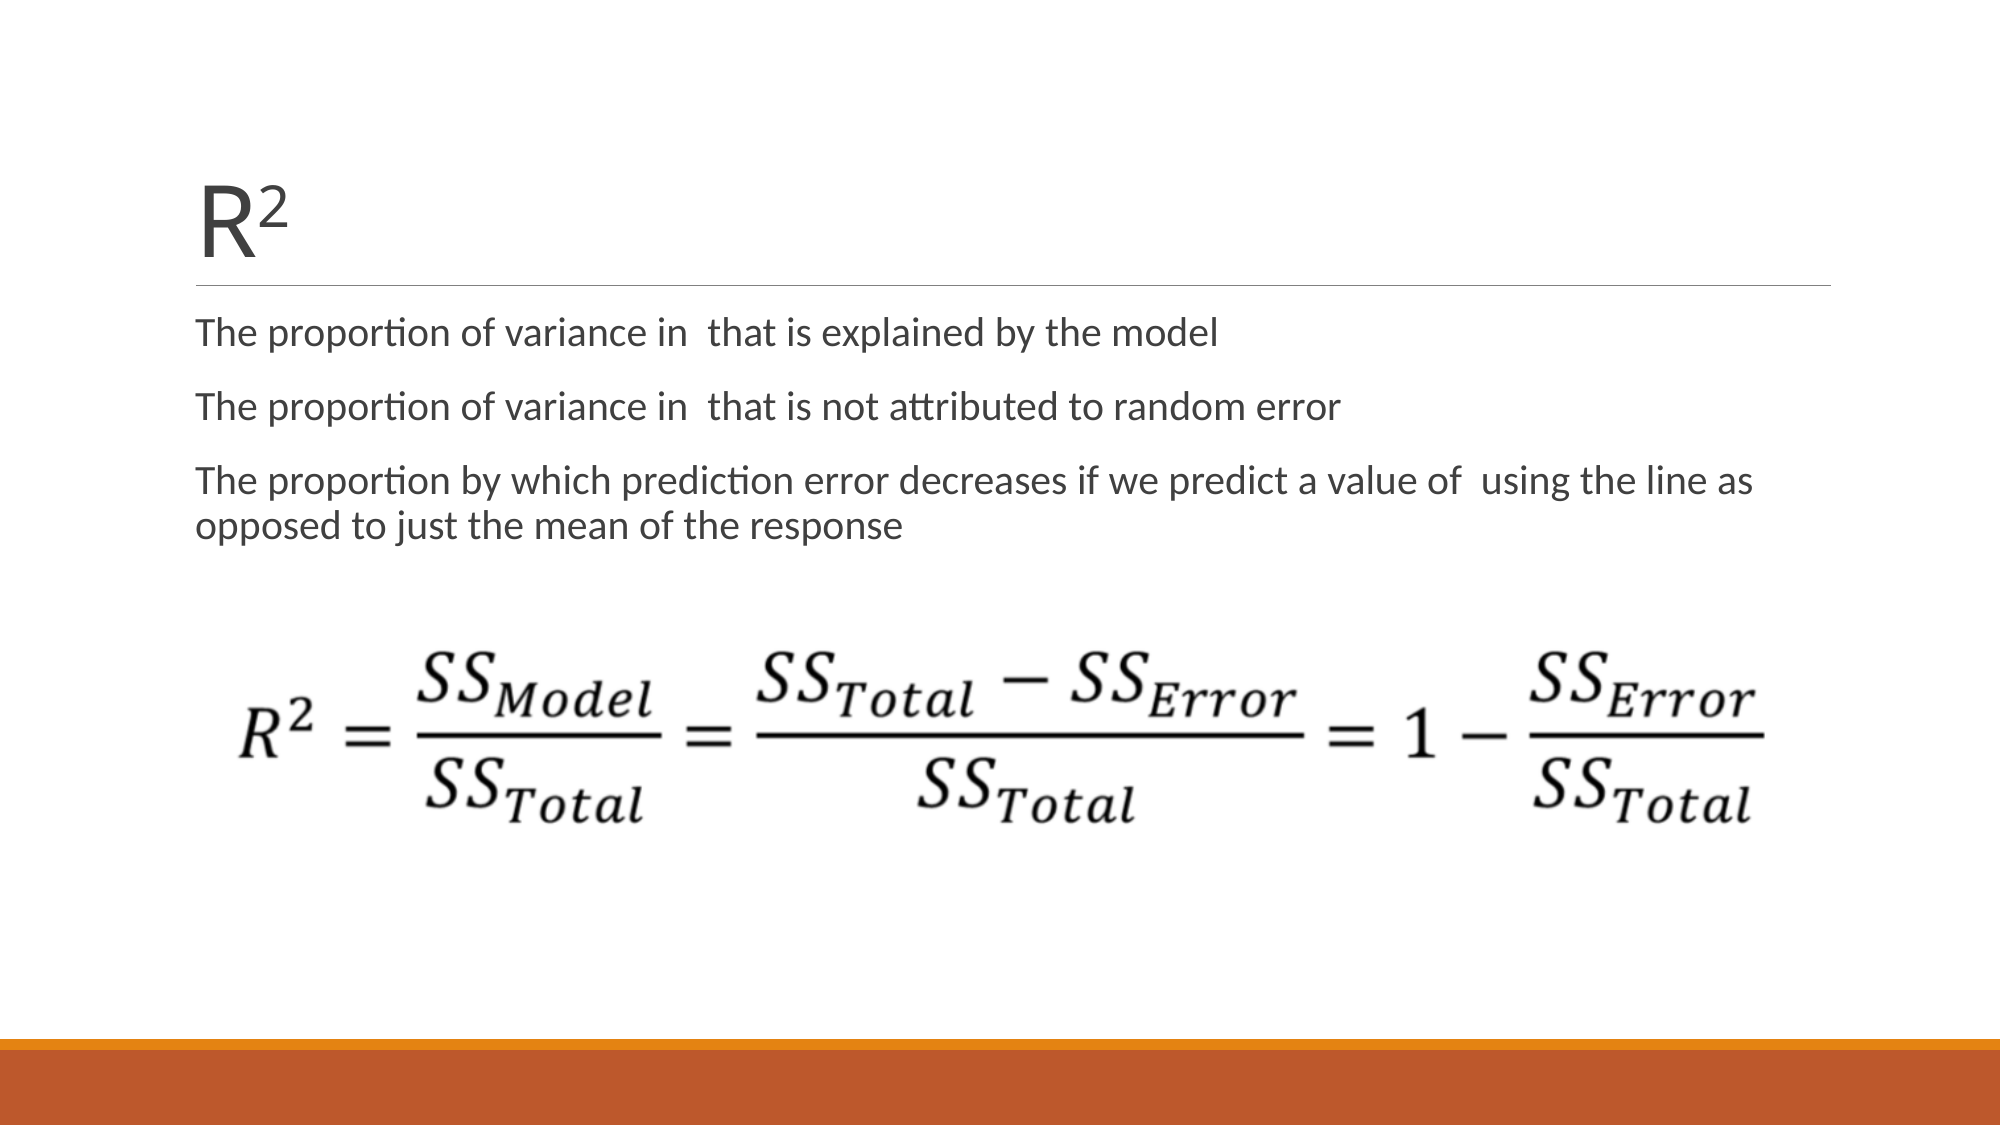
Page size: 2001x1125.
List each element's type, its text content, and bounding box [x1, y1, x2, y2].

title R2 [180, 47, 1830, 285]
picture [217, 632, 1849, 857]
